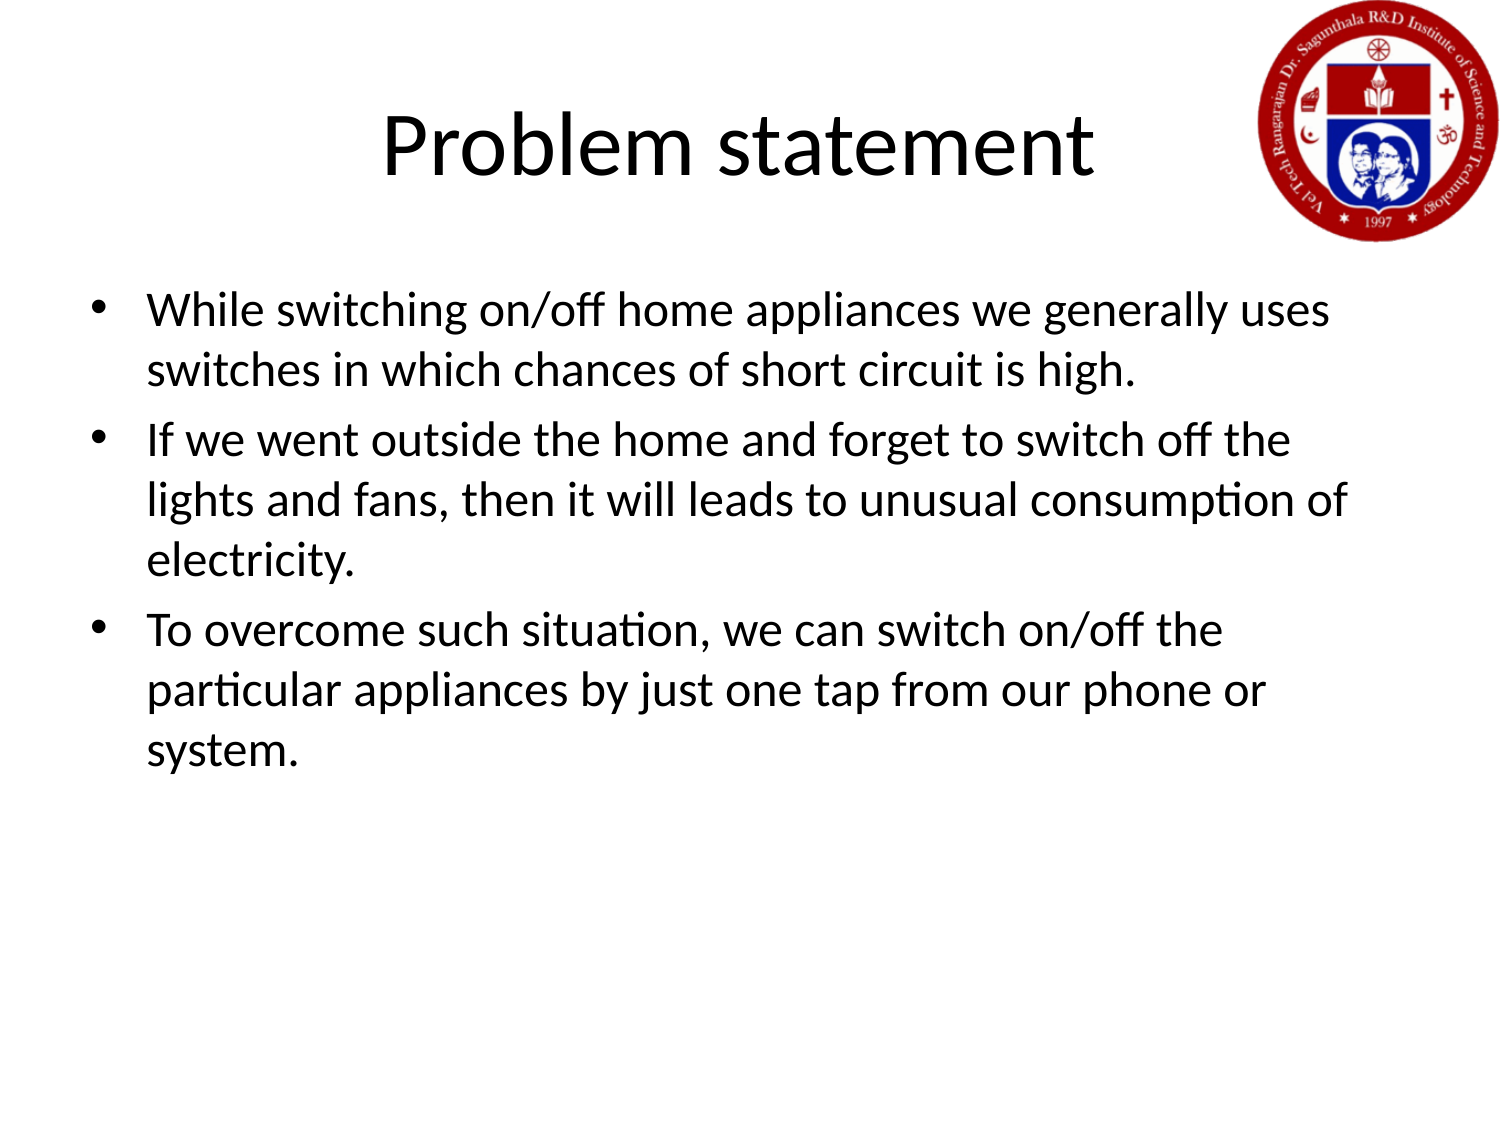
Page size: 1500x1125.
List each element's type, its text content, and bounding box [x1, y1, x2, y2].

list While switching on/off home appliances we generally uses switches in which chances of short circuit is high. If we went outside the home and forget to switch off the lights and fans, then it will leads to unusual consumption of electricity. To overcome such situation, we can switch on/off the particular appliances by just one tap from our phone or system. [75, 268, 1425, 1011]
title Problem statement [75, 45, 1251, 233]
picture [1256, 0, 1500, 243]
